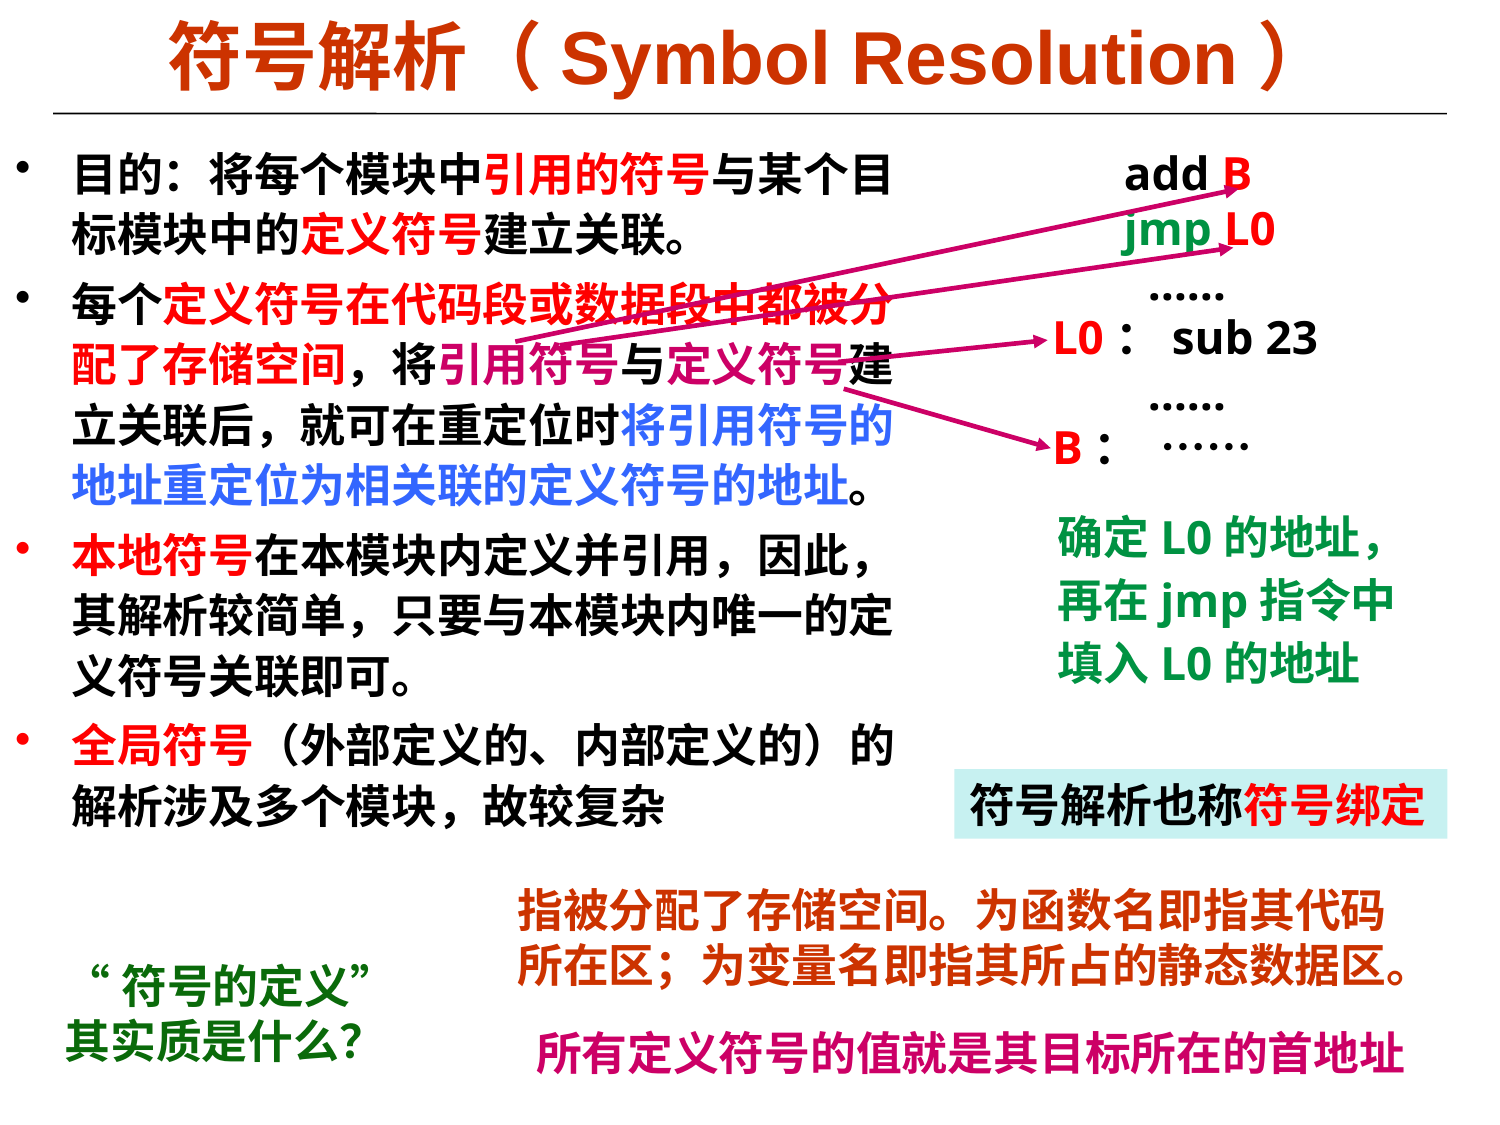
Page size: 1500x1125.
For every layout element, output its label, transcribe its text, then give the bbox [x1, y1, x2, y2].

text_box [843, 388, 1051, 451]
list 目的：将每个模块中引用的符号与某个目标模块中的定义符号建立关联。 每个定义符号在代码段或数据段中都被分配了存储空间，将引用符号与定义符号建立关联后，就可在重定位时将引用符号的地址重定位为相关联的定义符号的地址。 本地符号在本模块内定义并引用，因此，其解析较简单，只要与本模块内唯一的定义符号关联即可。 全局符号（外部定义的、内部定义的）的解析涉及多个模块，故较复杂 [0, 132, 946, 927]
title 符号解析（Symbol Resolution） [74, 8, 1426, 102]
text_box “符号的定义”其实质是什么？ [50, 949, 450, 1075]
text_box add B jmp L0 …… L0：sub 23 …… B： …… [1037, 136, 1345, 482]
text_box 所有定义符号的值就是其目标所在的首地址 [521, 1016, 1429, 1087]
text_box 确定L0的地址，再在jmp指令中填入L0的地址 [968, 492, 1437, 698]
text_box [559, 243, 1234, 346]
text_box [515, 185, 1239, 342]
text_box [837, 335, 1048, 363]
text_box 符号解析也称符号绑定 [954, 769, 1448, 839]
text_box 指被分配了存储空间。为函数名即指其代码所在区；为变量名即指其所占的静态数据区。 [502, 874, 1434, 999]
